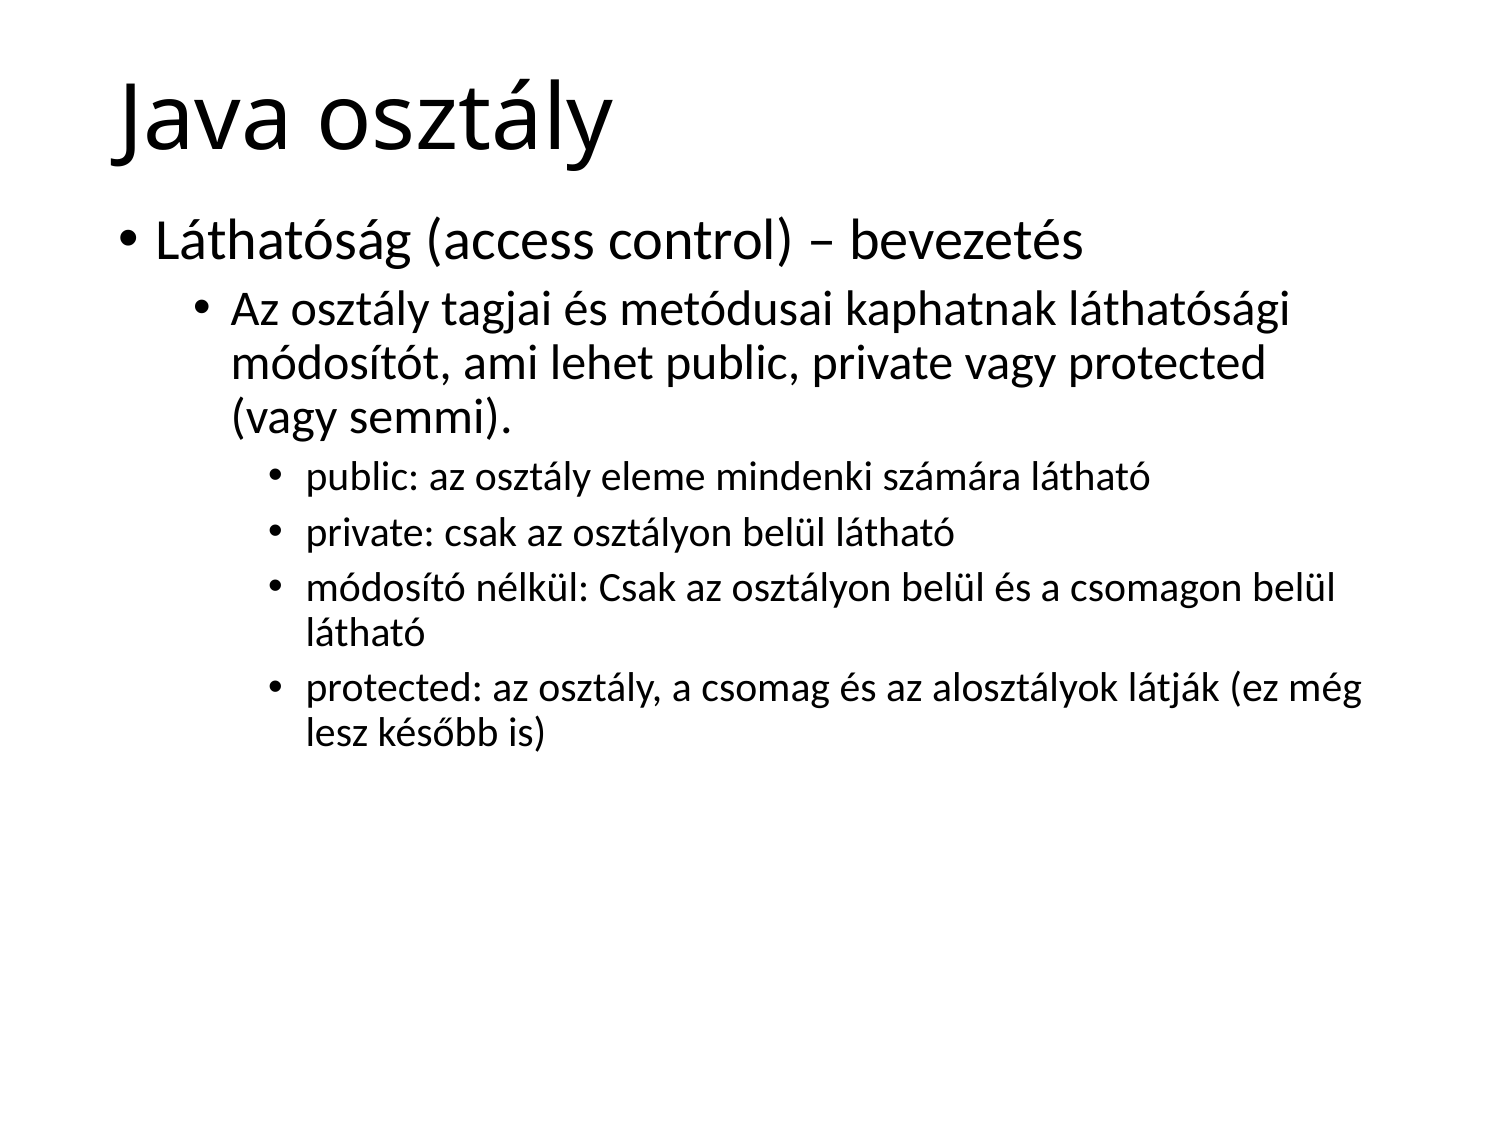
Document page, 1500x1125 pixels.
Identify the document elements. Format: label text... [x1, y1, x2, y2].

title Java osztály [103, 59, 1397, 180]
list Láthatóság (access control) – bevezetés Az osztály tagjai és metódusai kaphatnak láthatósági módosítót, ami lehet public, private vagy protected (vagy semmi). public: az osztály eleme mindenki számára látható private: csak az osztályon belül látható módosító nélkül: Csak az osztályon belül és a csomagon belül látható protected: az osztály, a csomag és az alosztályok látják (ez még lesz később is) [103, 201, 1397, 1014]
